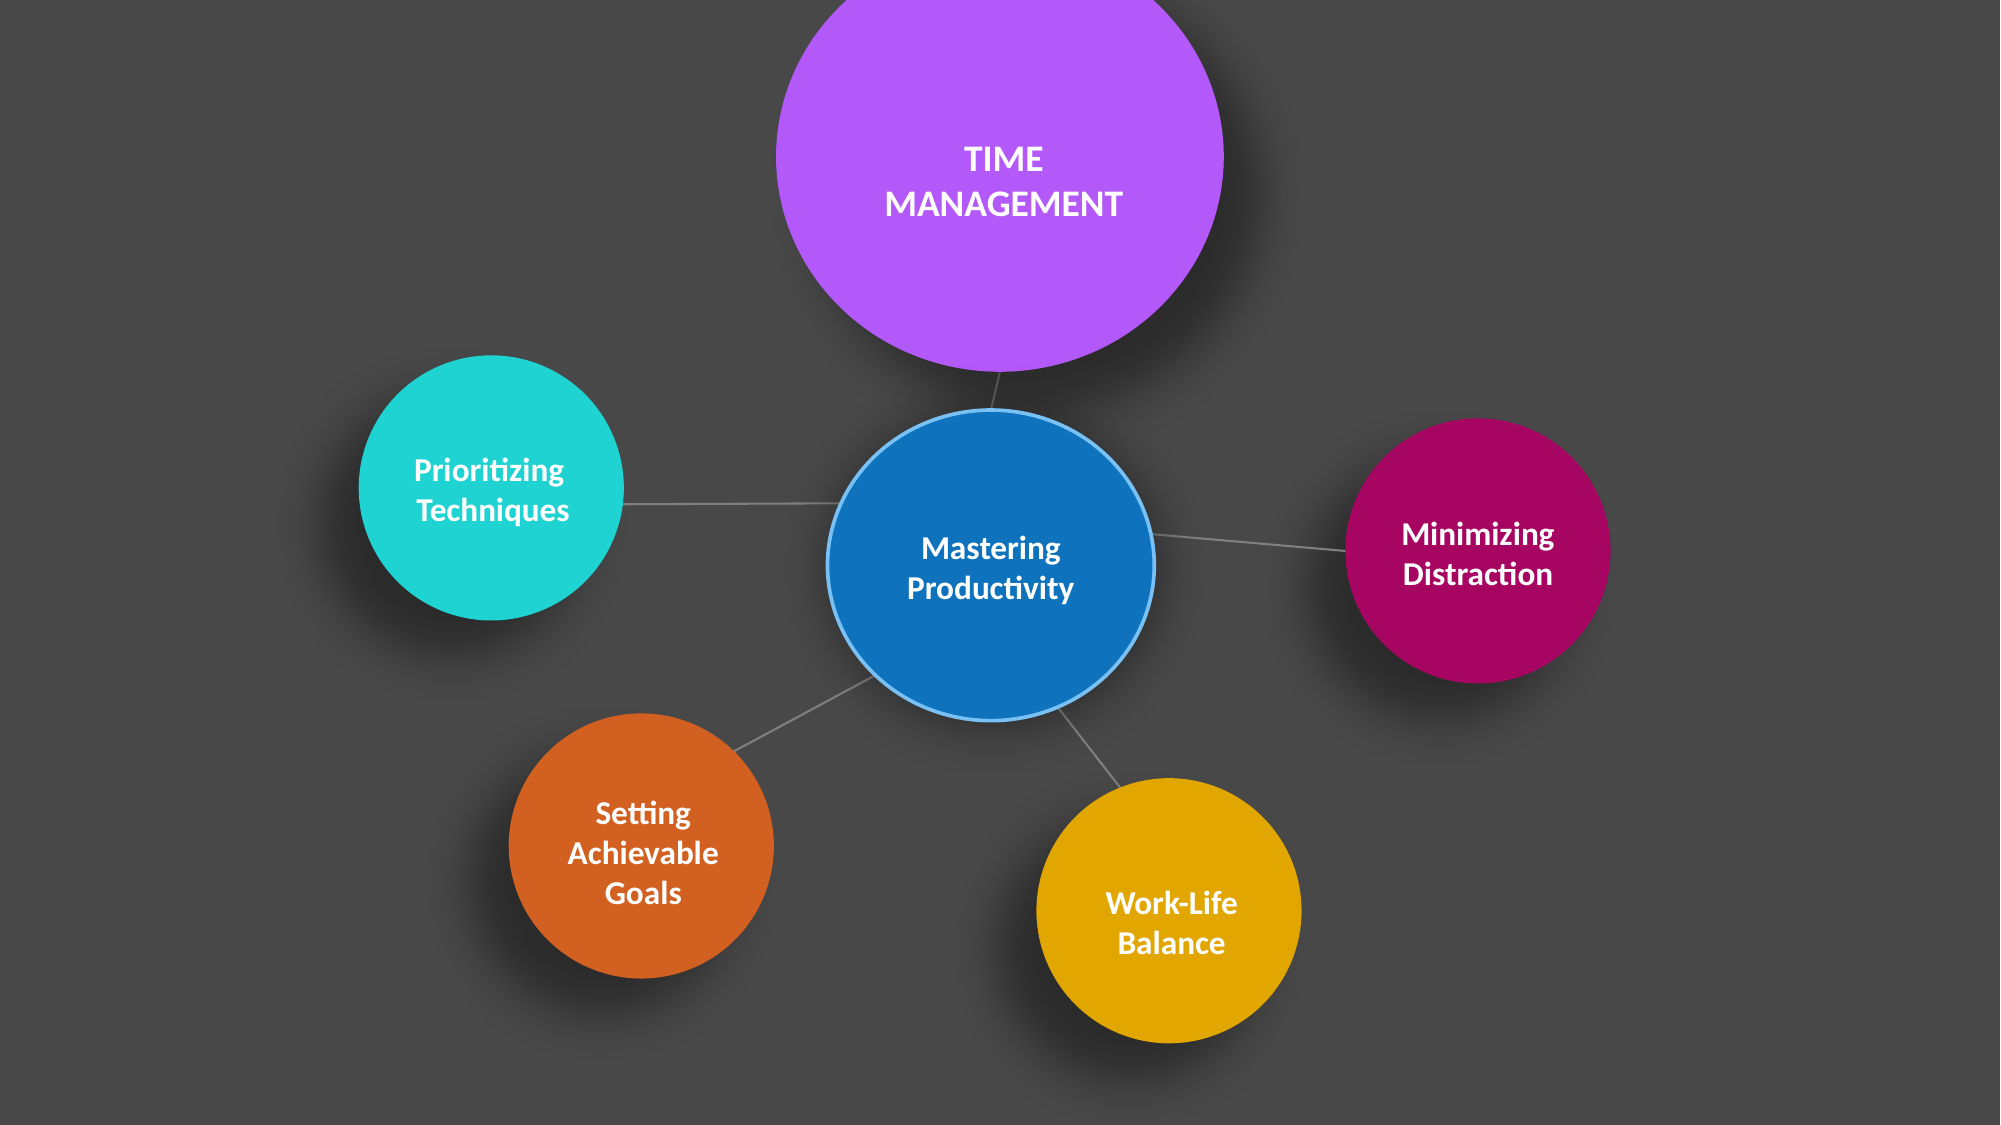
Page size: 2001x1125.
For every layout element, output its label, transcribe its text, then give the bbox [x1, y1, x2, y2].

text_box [699, 675, 876, 770]
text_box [358, 355, 624, 621]
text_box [508, 713, 774, 979]
text_box [834, 408, 1148, 518]
text_box TIME MANAGEMENT [842, 126, 1166, 232]
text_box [1071, 527, 1346, 551]
text_box Minimizing Distraction [1378, 504, 1578, 599]
text_box [1344, 417, 1612, 685]
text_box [1003, 637, 1153, 830]
text_box [1035, 777, 1303, 1045]
text_box Mastering Productivity [829, 518, 1153, 614]
text_box [775, 0, 1225, 373]
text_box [990, 371, 1000, 410]
text_box [834, 614, 1148, 722]
text_box Work-Life Balance [1071, 873, 1272, 969]
